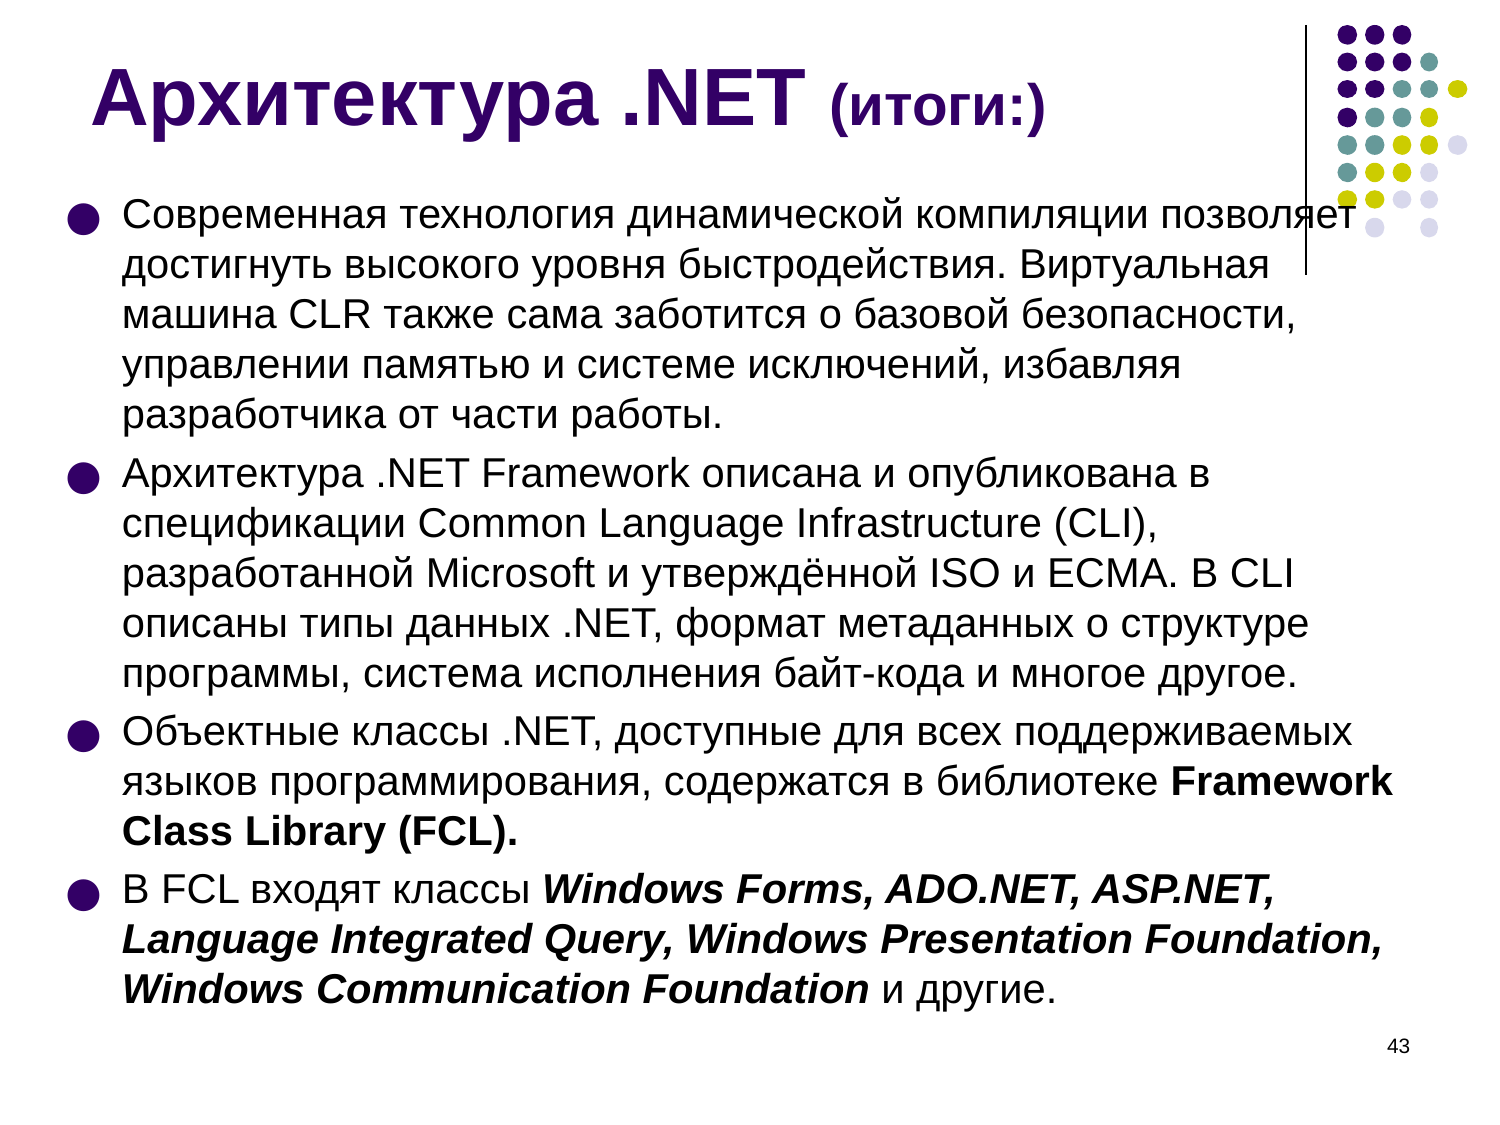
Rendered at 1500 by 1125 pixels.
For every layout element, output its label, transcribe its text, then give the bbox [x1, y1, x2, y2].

title Архитектура .NET (итоги:) [75, 20, 1313, 149]
text_box ‹#› [1074, 1024, 1425, 1100]
list Современная технология динамической компиляции позволяет достигнуть высокого уровня быстродействия. Виртуальная машина CLR также сама заботится о базовой безопасности, управлении памятью и системе исключений, избавляя разработчика от части работы. Архитектура .NET Framework описана и опубликована в спецификации Common Language Infrastructure (CLI), разработанной Microsoft и утверждённой ISO и ECMA. В CLI описаны типы данных .NET, формат метаданных о структуре программы, система исполнения байт-кода и многое другое. Объектные классы .NET, доступные для всех поддерживаемых языков программирования, содержатся в библиотеке Framework Class Library (FCL). В FCL входят классы Windows Forms, ADO.NET, ASP.NET, Language Integrated Query, Windows Presentation Foundation, Windows Communication Foundation и другие. [50, 179, 1423, 1025]
